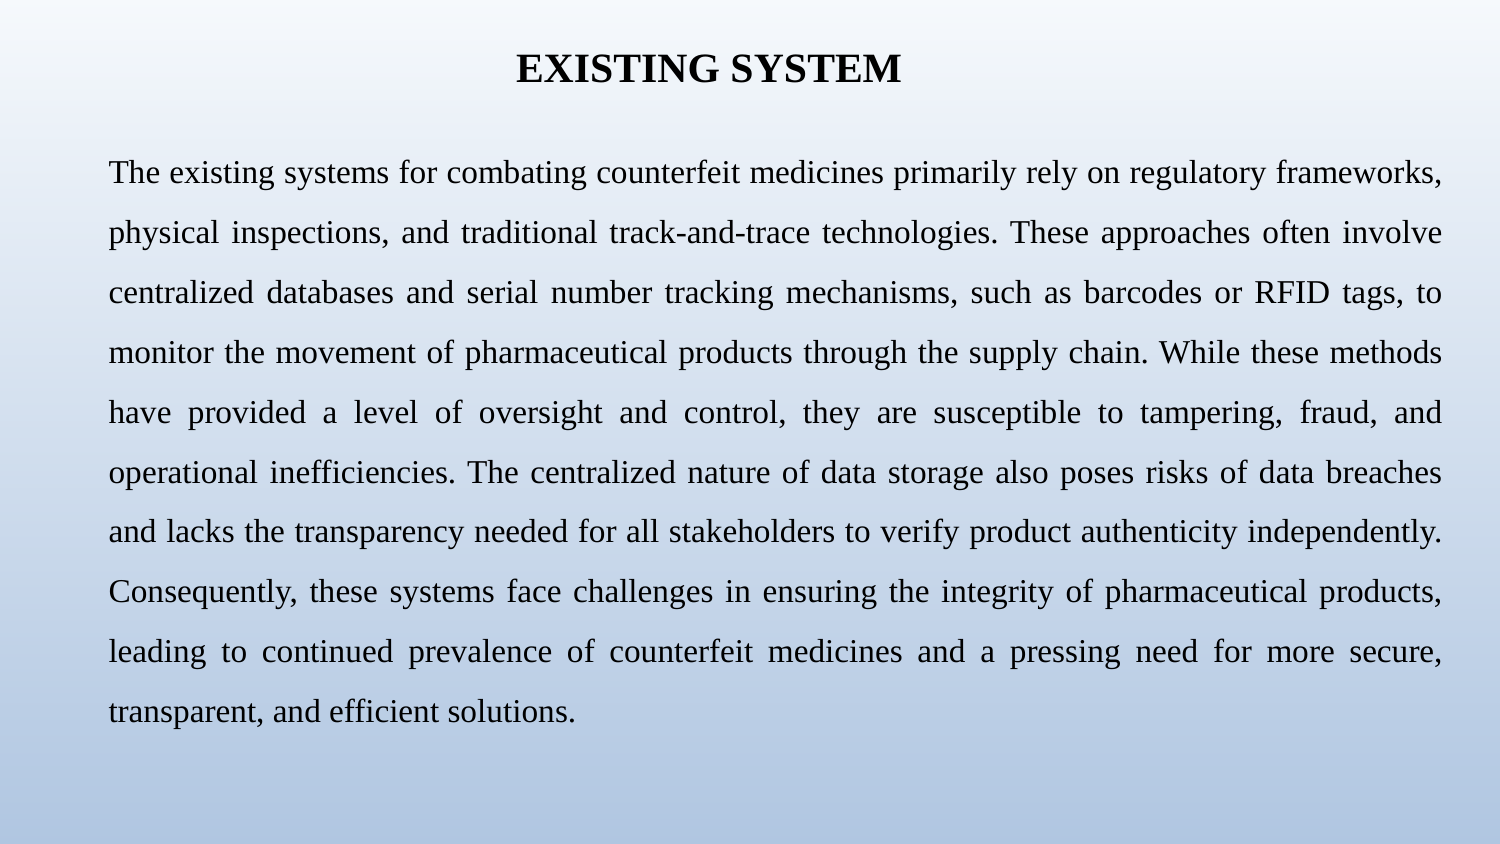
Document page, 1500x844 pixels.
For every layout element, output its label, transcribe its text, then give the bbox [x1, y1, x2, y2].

text_box EXISTING SYSTEM [501, 32, 918, 98]
text_box The existing systems for combating counterfeit medicines primarily rely on regulatory frameworks, physical inspections, and traditional track-and-trace technologies. These approaches often involve centralized databases and serial number tracking mechanisms, such as barcodes or RFID tags, to monitor the movement of pharmaceutical products through the supply chain. While these methods have provided a level of oversight and control, they are susceptible to tampering, fraud, and operational inefficiencies. The centralized nature of data storage also poses risks of data breaches and lacks the transparency needed for all stakeholders to verify product authenticity independently. Consequently, these systems face challenges in ensuring the integrity of pharmaceutical products, leading to continued prevalence of counterfeit medicines and a pressing need for more secure, transparent, and efficient solutions. [93, 123, 1460, 789]
